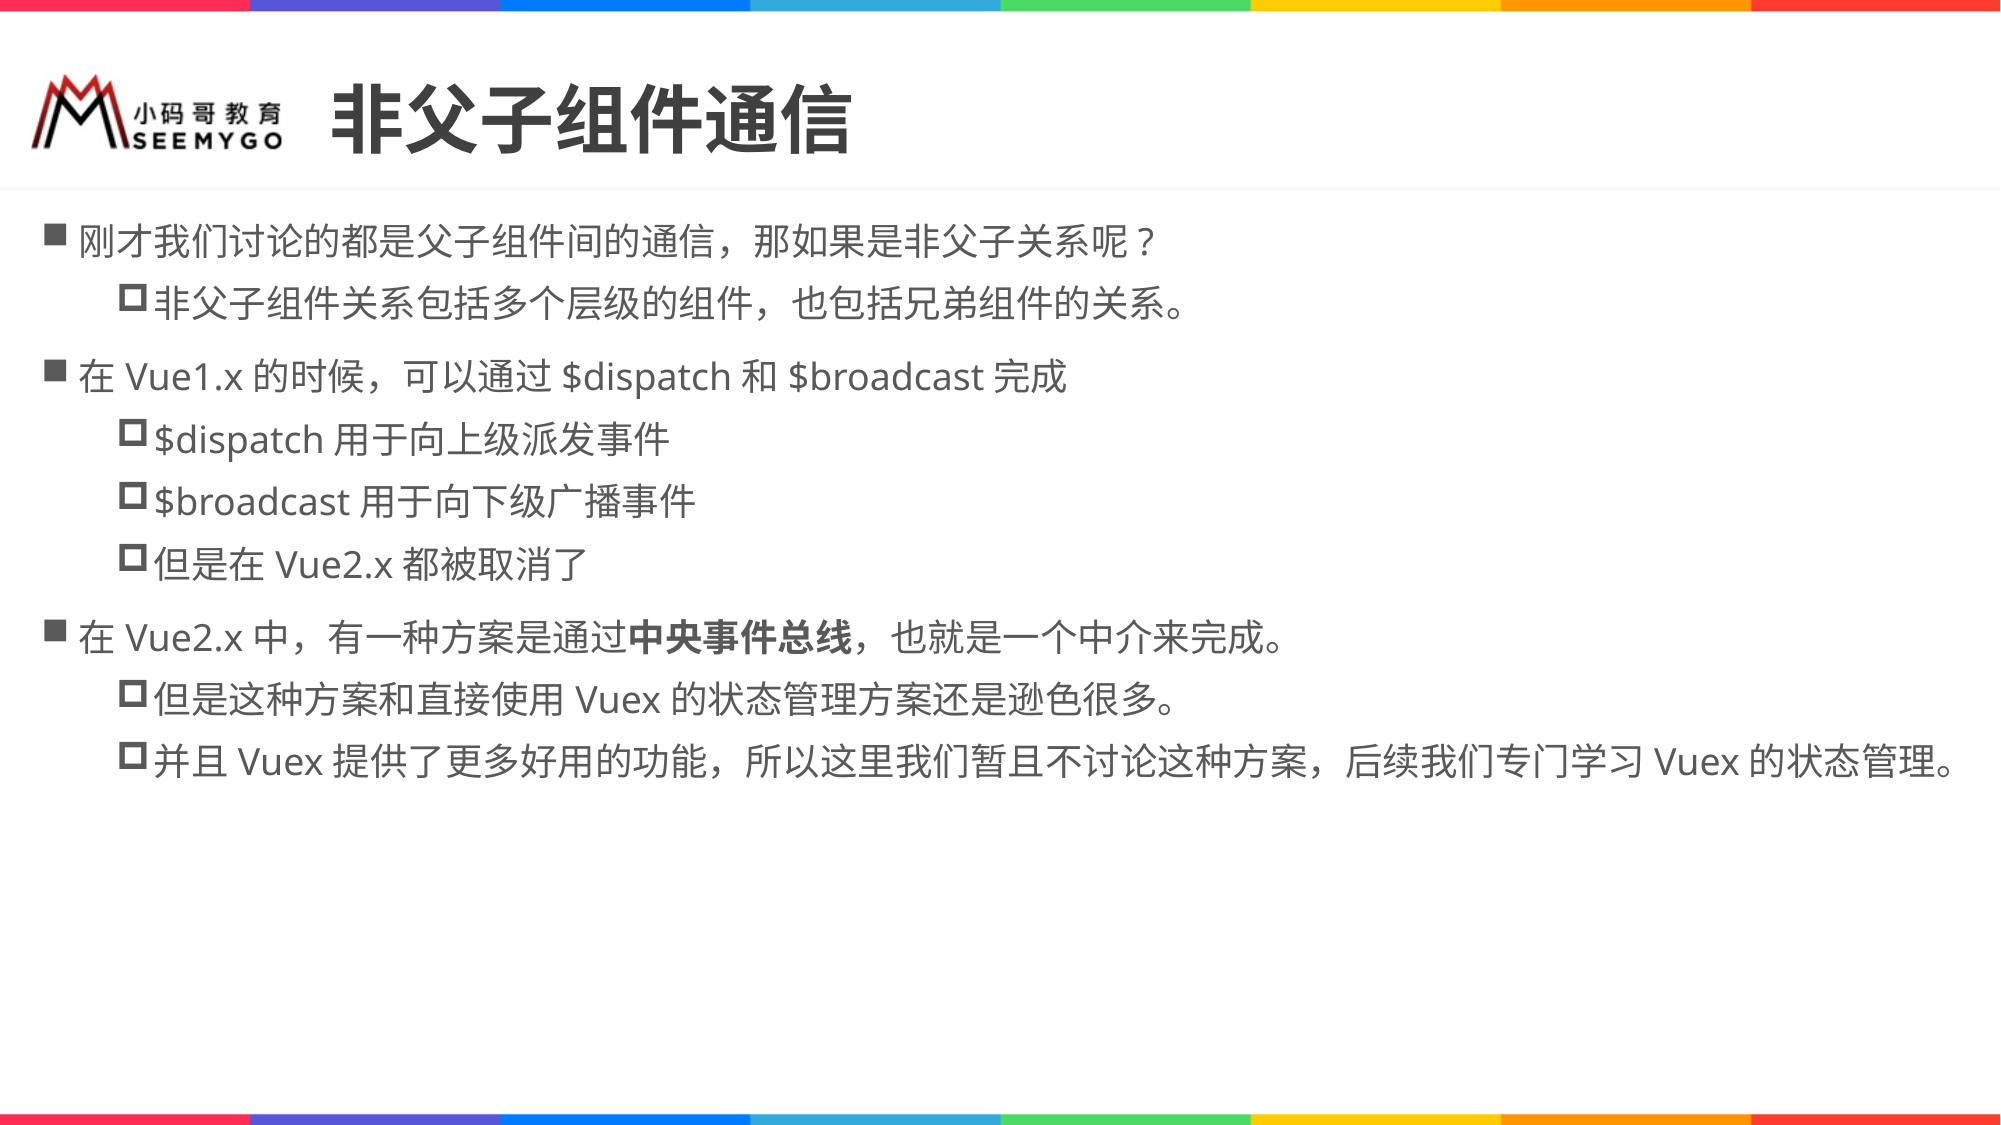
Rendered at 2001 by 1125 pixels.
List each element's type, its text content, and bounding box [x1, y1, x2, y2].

title 非父子组件通信 [314, 64, 1968, 182]
list 刚才我们讨论的都是父子组件间的通信，那如果是非父子关系呢? 非父子组件关系包括多个层级的组件，也包括兄弟组件的关系。 在Vue1.x的时候，可以通过$dispatch和$broadcast完成 $dispatch用于向上级派发事件 $broadcast用于向下级广播事件 但是在Vue2.x都被取消了 在Vue2.x中，有一种方案是通过中央事件总线，也就是一个中介来完成。 但是这种方案和直接使用Vuex的状态管理方案还是逊色很多。 并且Vuex提供了更多好用的功能，所以这里我们暂且不讨论这种方案，后续我们专门学习Vuex的状态管理。 [26, 203, 1974, 1097]
picture [0, 0, 2001, 1125]
